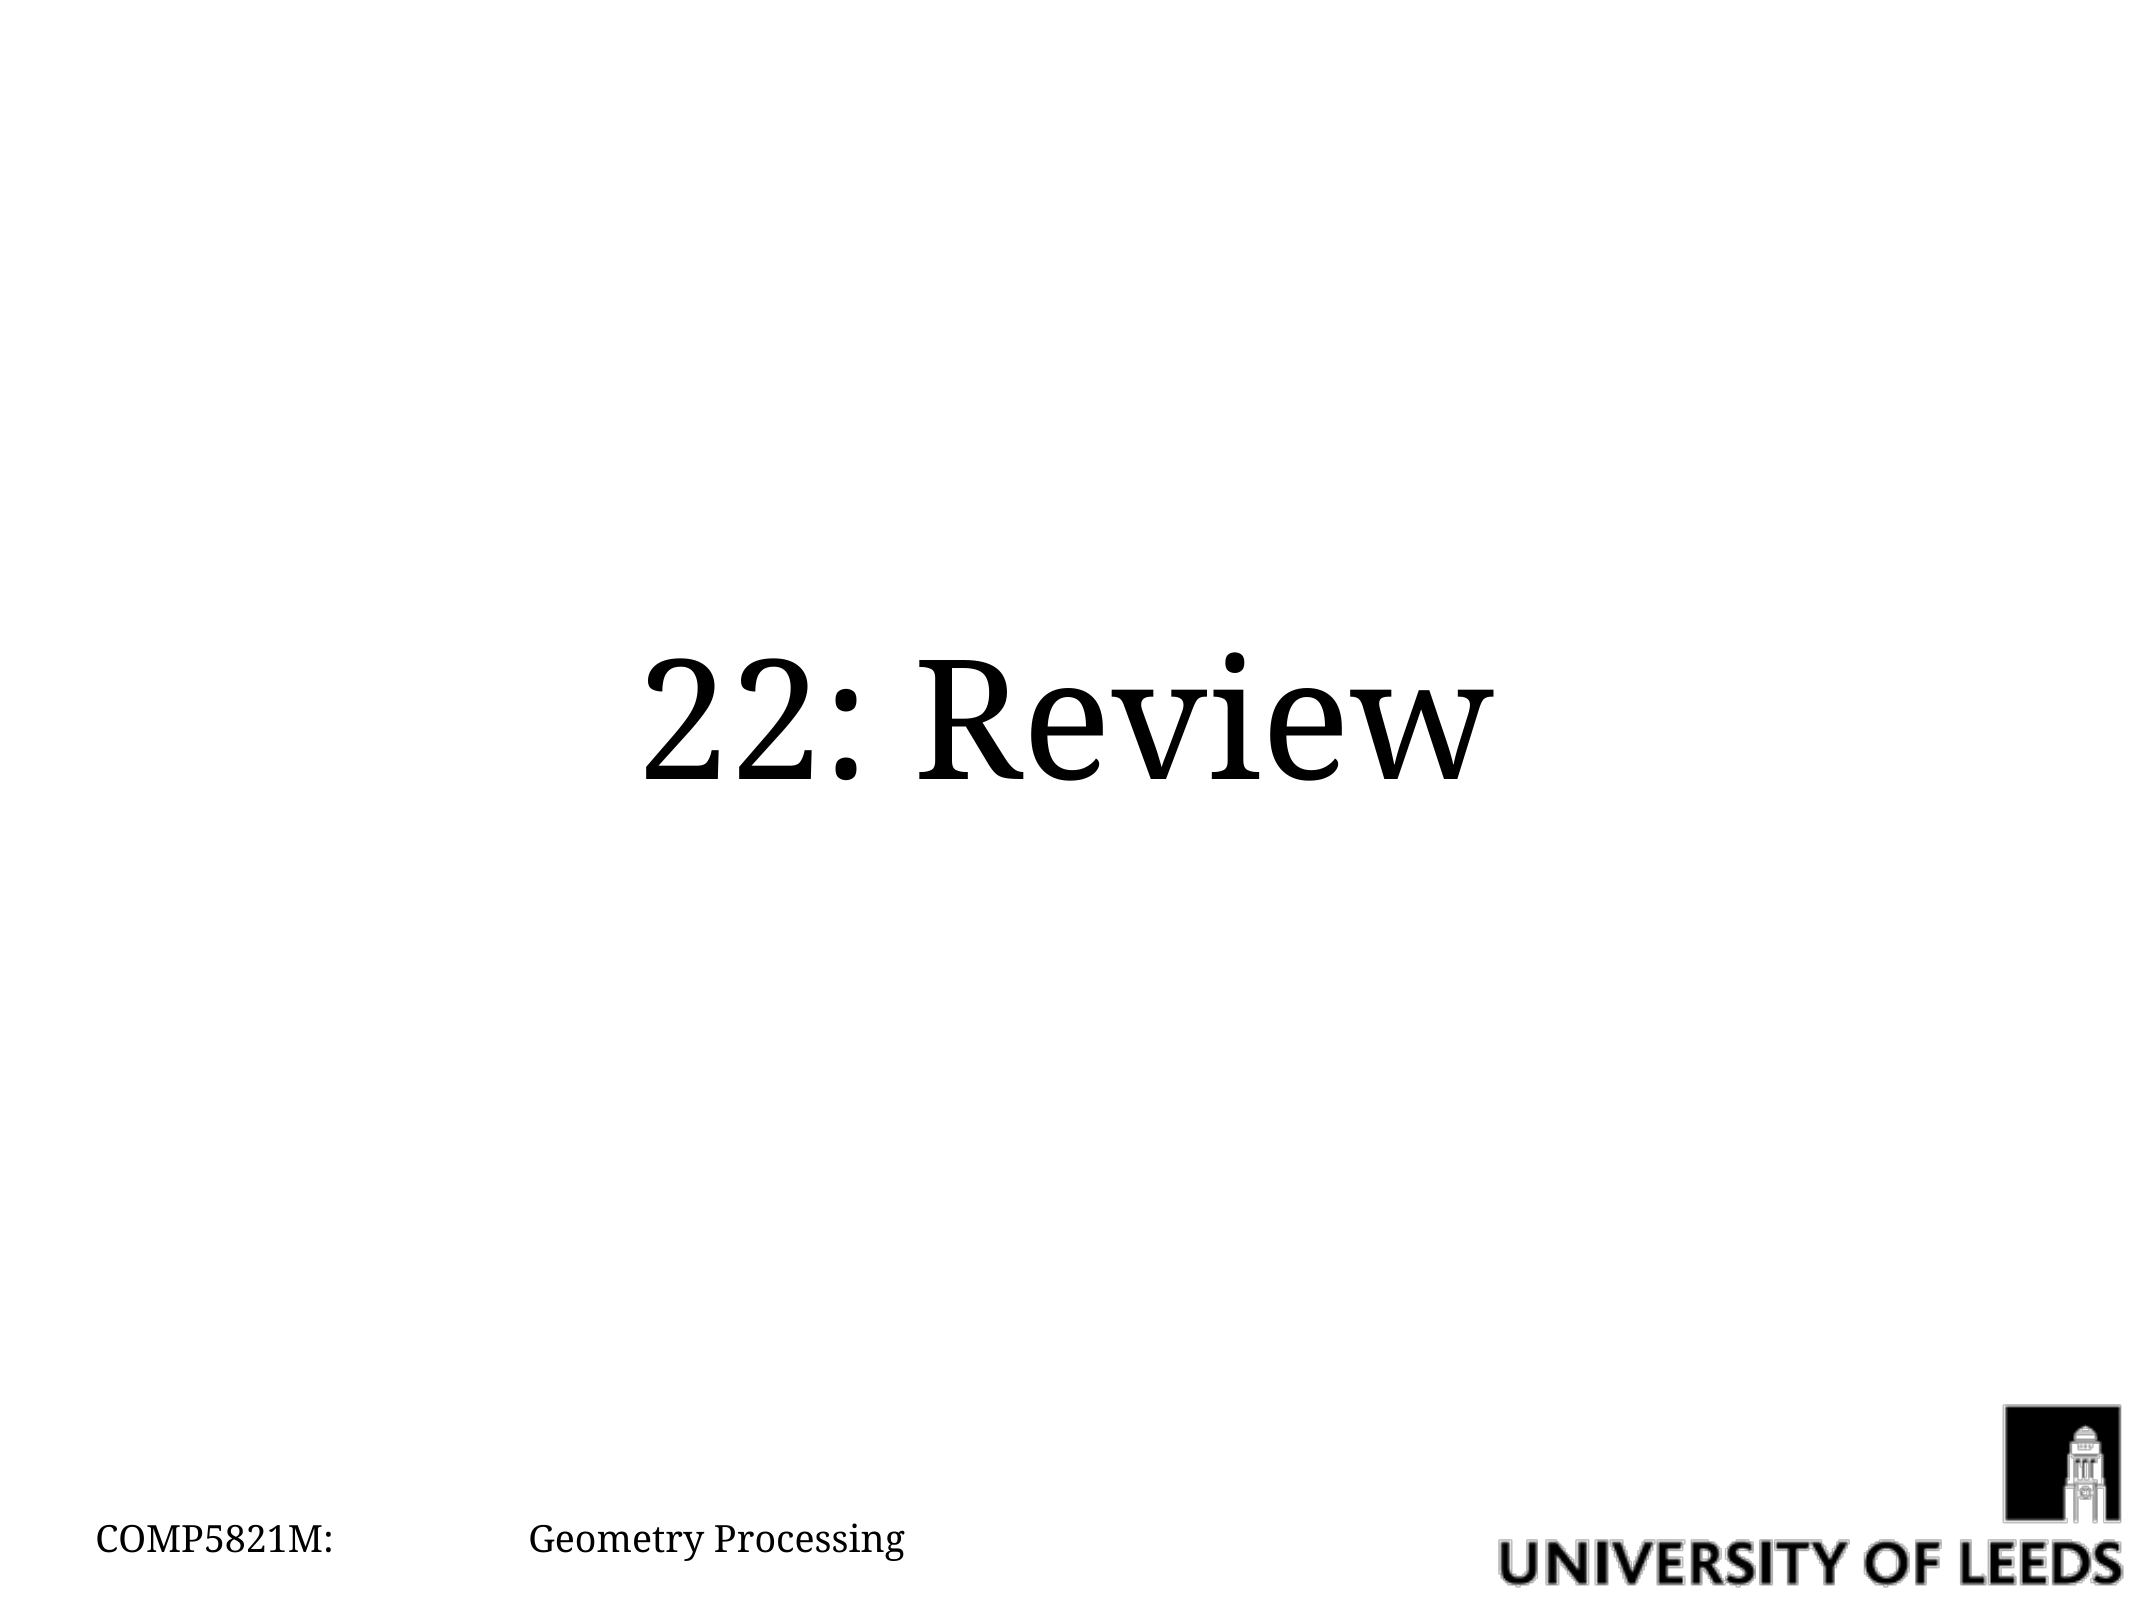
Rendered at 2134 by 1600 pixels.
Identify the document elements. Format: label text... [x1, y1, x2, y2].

title 22: Review [61, 270, 2070, 813]
picture [1491, 1339, 2132, 1600]
